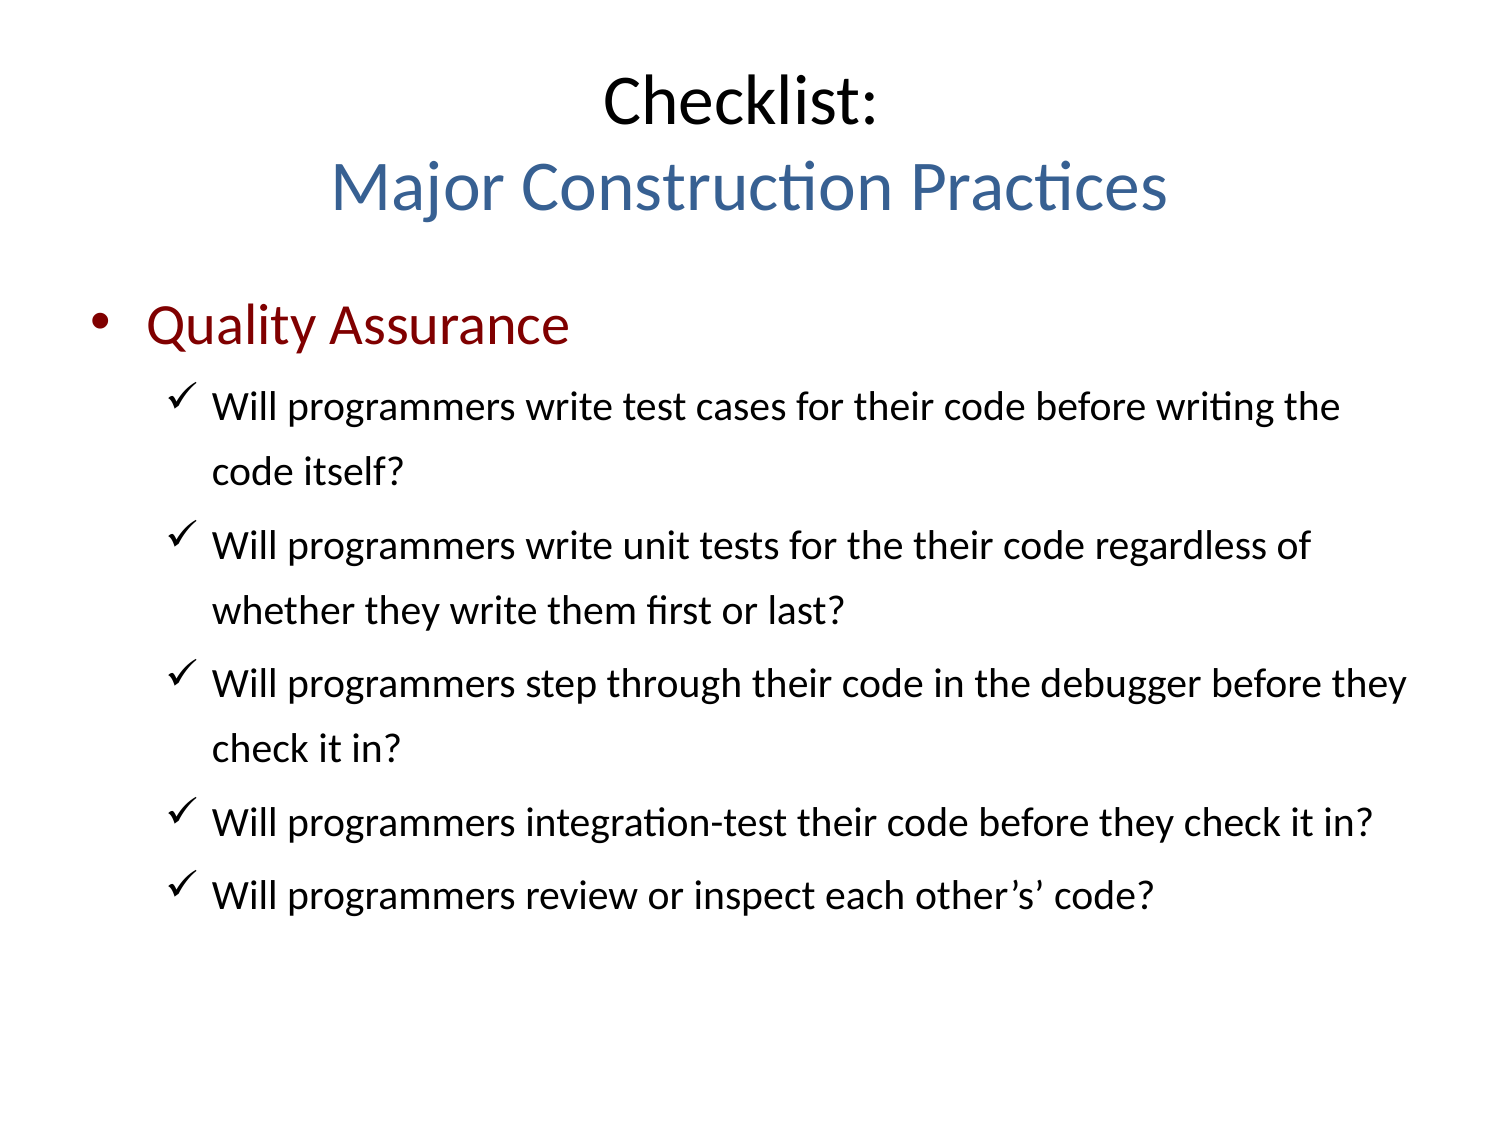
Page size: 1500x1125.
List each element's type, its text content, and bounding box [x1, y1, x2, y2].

title Checklist: Major Construction Practices [75, 45, 1425, 233]
list Quality Assurance Will programmers write test cases for their code before writing the code itself? Will programmers write unit tests for the their code regardless of whether they write them first or last? Will programmers step through their code in the debugger before they check it in? Will programmers integration-test their code before they check it in? Will programmers review or inspect each other’s’ code? [75, 278, 1425, 1021]
